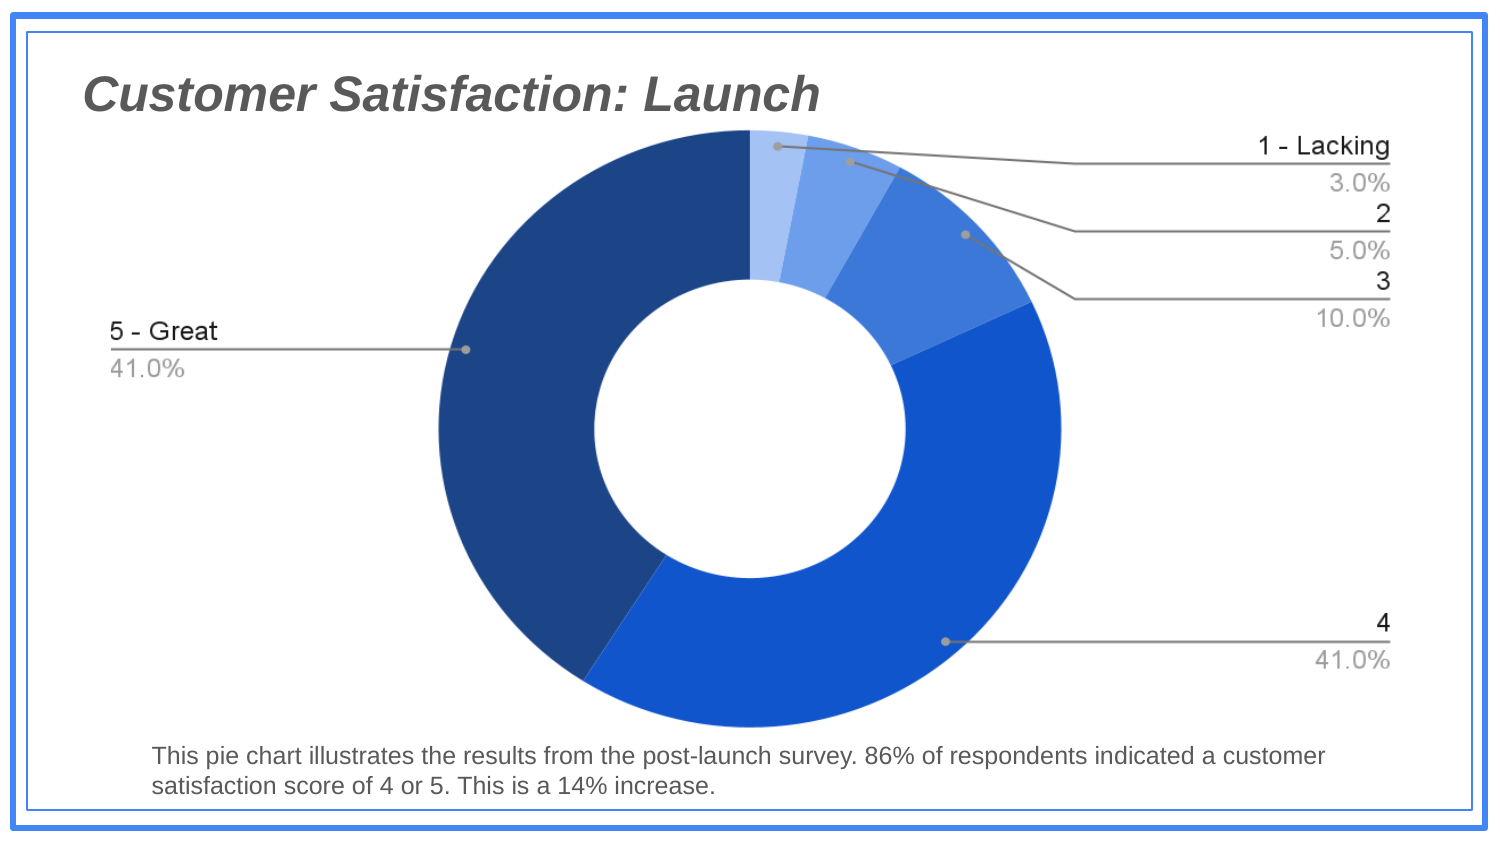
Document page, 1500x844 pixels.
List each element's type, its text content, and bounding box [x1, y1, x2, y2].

text_box [12, 15, 1486, 829]
picture [110, 118, 1393, 736]
text_box This pie chart illustrates the results from the post-launch survey. 86% of respondents indicated a customer satisfaction score of 4 or 5. This is a 14% increase. [136, 742, 1393, 761]
text_box Customer Satisfaction: Launch [67, 46, 947, 182]
text_box [26, 32, 1473, 811]
